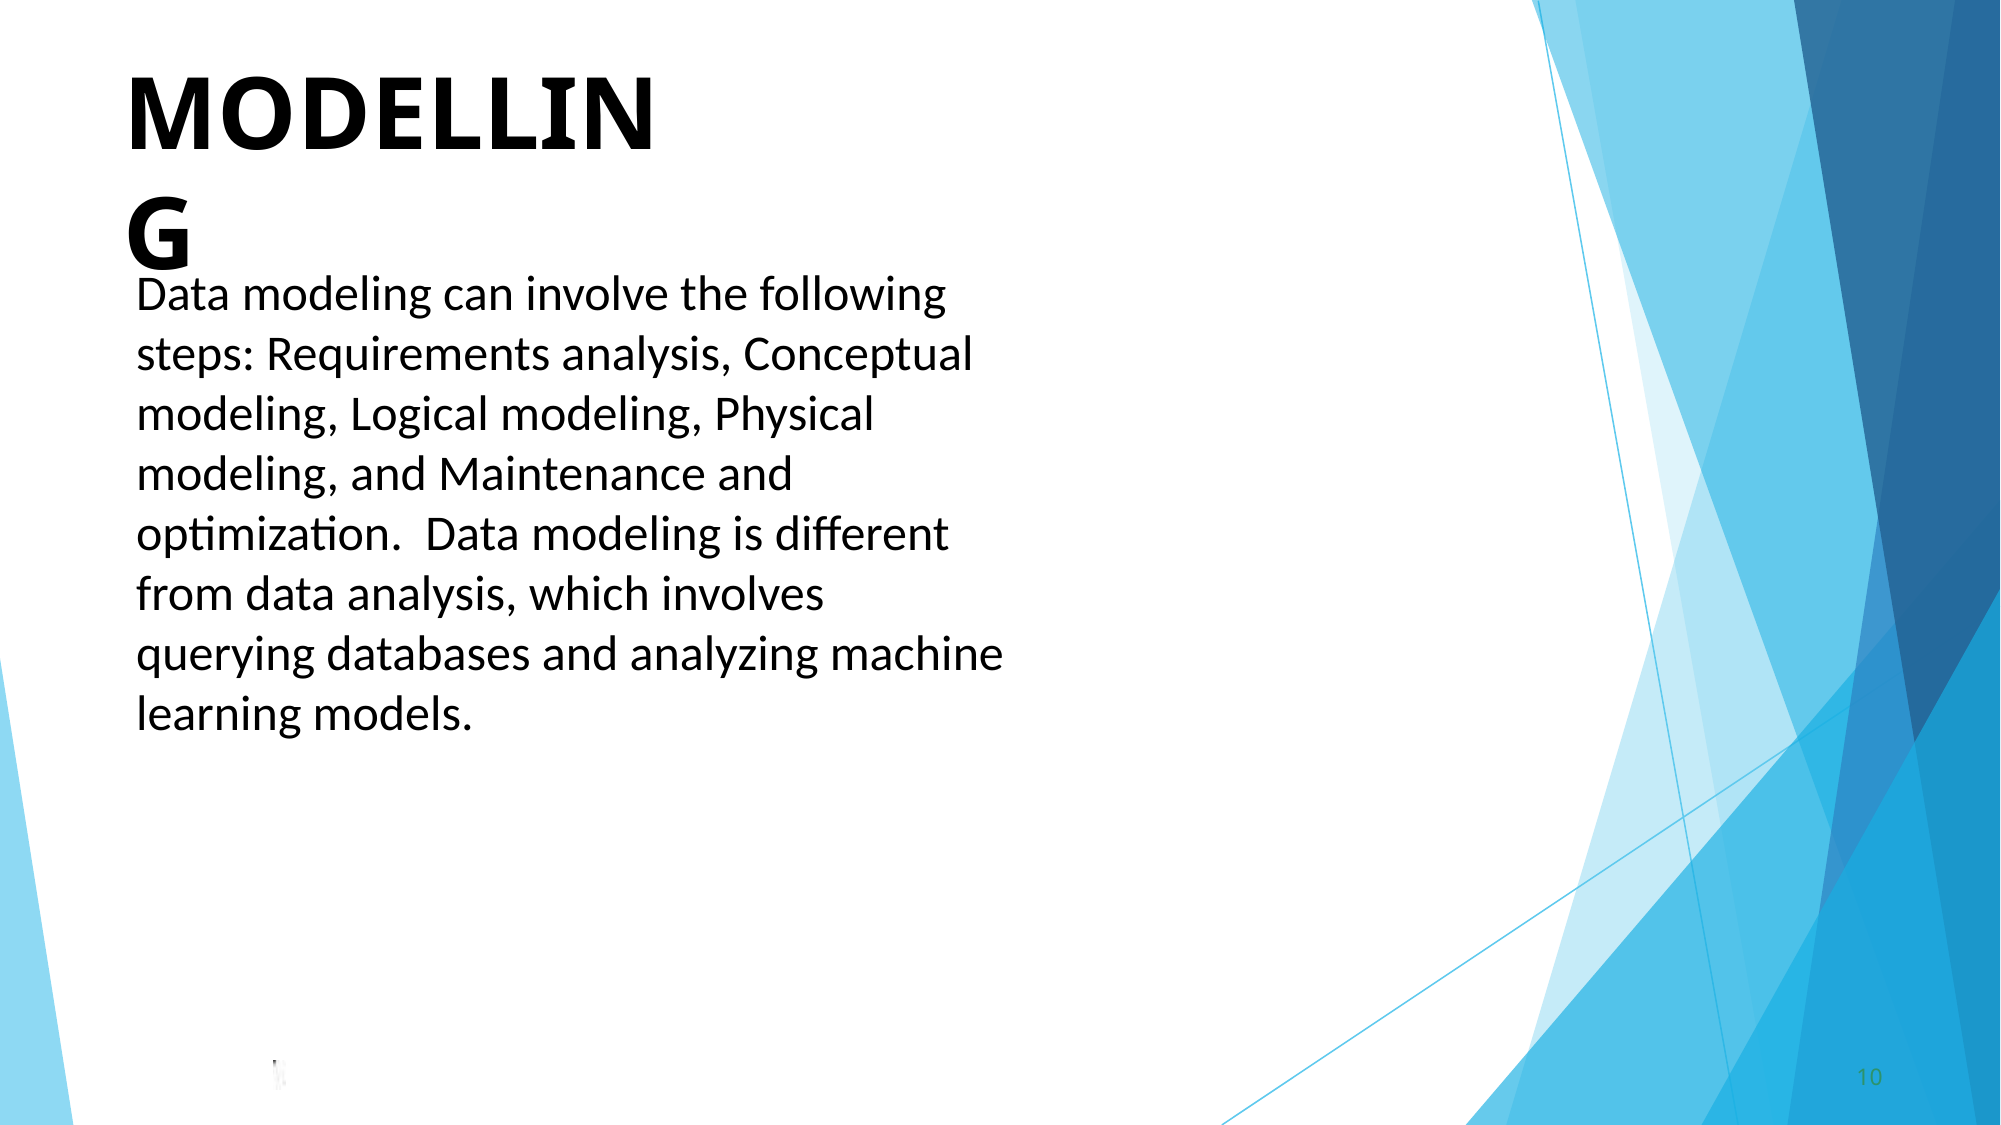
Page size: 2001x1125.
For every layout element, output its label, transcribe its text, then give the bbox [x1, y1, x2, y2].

text_box Data modeling can involve the following steps: Requirements analysis, Conceptual modeling, Logical modeling, Physical modeling, and Maintenance and optimization. Data modeling is different from data analysis, which involves querying databases and analyzing machine learning models. [121, 252, 1025, 748]
picture [273, 1060, 287, 1091]
text_box MODELLING [121, 47, 664, 252]
text_box 10 [1849, 1061, 1888, 1095]
